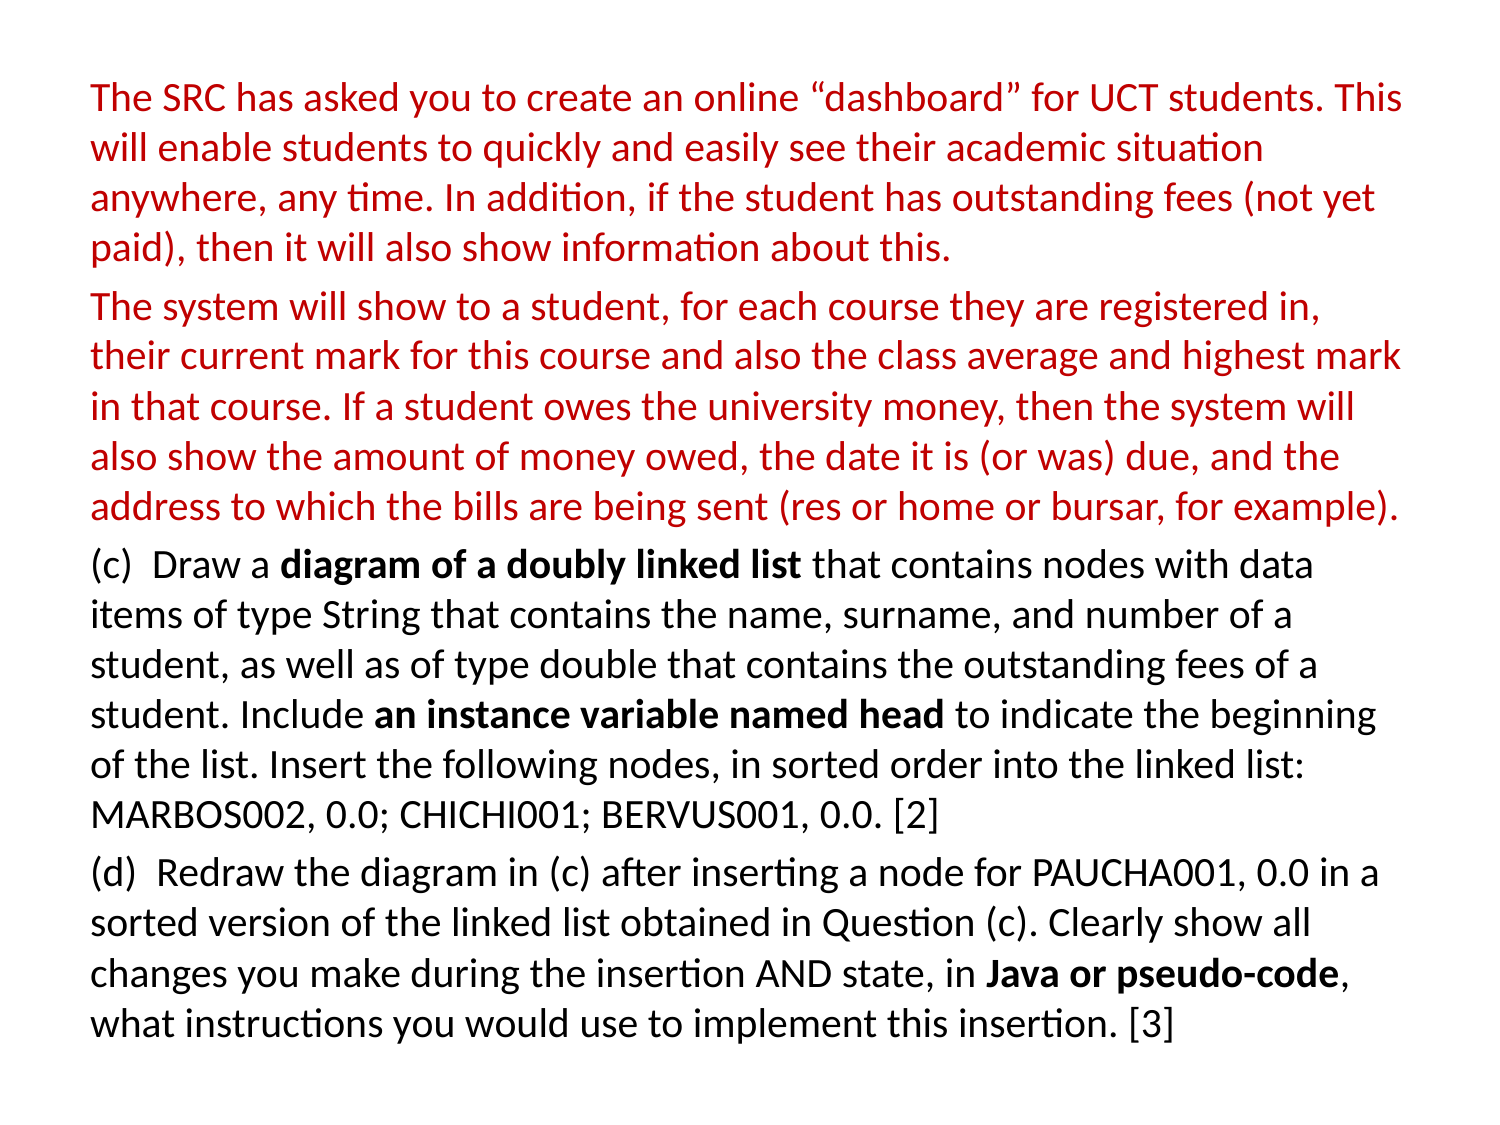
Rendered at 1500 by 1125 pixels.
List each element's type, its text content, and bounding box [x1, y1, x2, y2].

list The SRC has asked you to create an online “dashboard” for UCT students. This will enable students to quickly and easily see their academic situation anywhere, any time. In addition, if the student has outstanding fees (not yet paid), then it will also show information about this. The system will show to a student, for each course they are registered in, their current mark for this course and also the class average and highest mark in that course. If a student owes the university money, then the system will also show the amount of money owed, the date it is (or was) due, and the address to which the bills are being sent (res or home or bursar, for example). (c) Draw a diagram of a doubly linked list that contains nodes with data items of type String that contains the name, surname, and number of a student, as well as of type double that contains the outstanding fees of a student. Include an instance variable named head to indicate the beginning of the list. Insert the following nodes, in sorted order into the linked list: MARBOS002, 0.0; CHICHI001; BERVUS001, 0.0. [2] (d) Redraw the diagram in (c) after inserting a node for PAUCHA001, 0.0 in a sorted version of the linked list obtained in Question (c). Clearly show all changes you make during the insertion AND state, in Java or pseudo-code, what instructions you would use to implement this insertion. [3] [75, 62, 1425, 1050]
